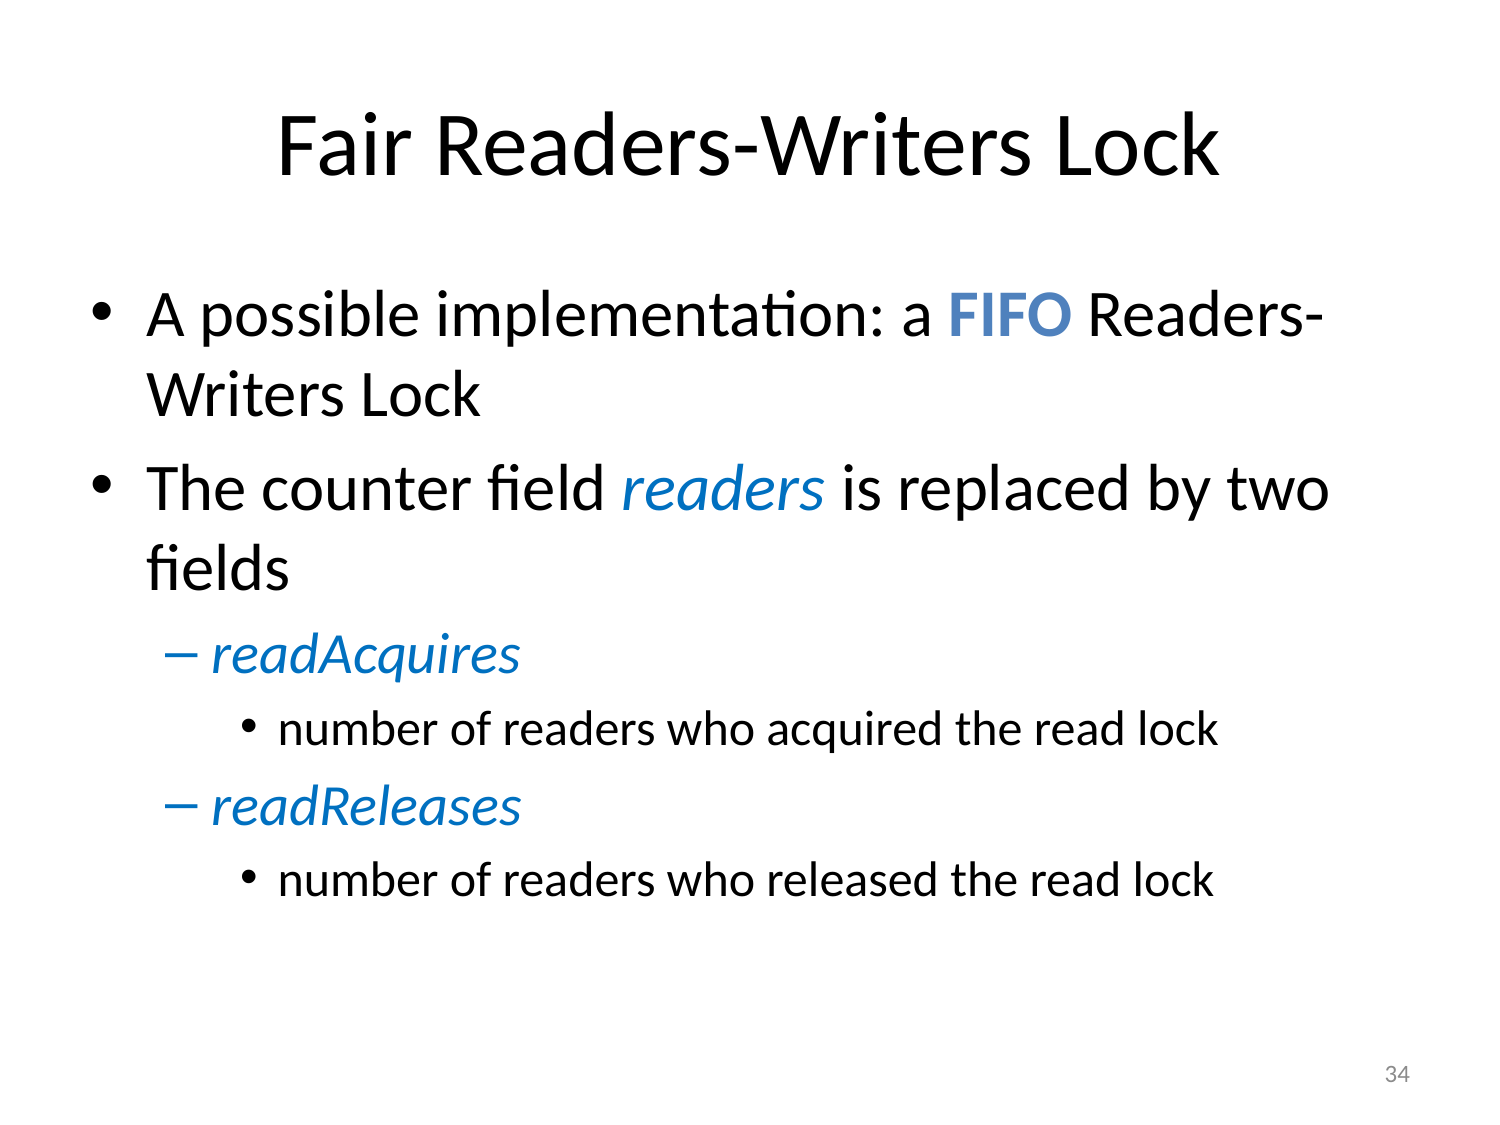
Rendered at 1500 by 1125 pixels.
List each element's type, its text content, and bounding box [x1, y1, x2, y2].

slide_number 34 [1074, 1042, 1425, 1103]
list A possible implementation: a FIFO Readers-Writers Lock The counter field readers is replaced by two fields readAcquires number of readers who acquired the read lock readReleases number of readers who released the read lock [75, 262, 1425, 1005]
title Fair Readers-Writers Lock [75, 45, 1425, 233]
